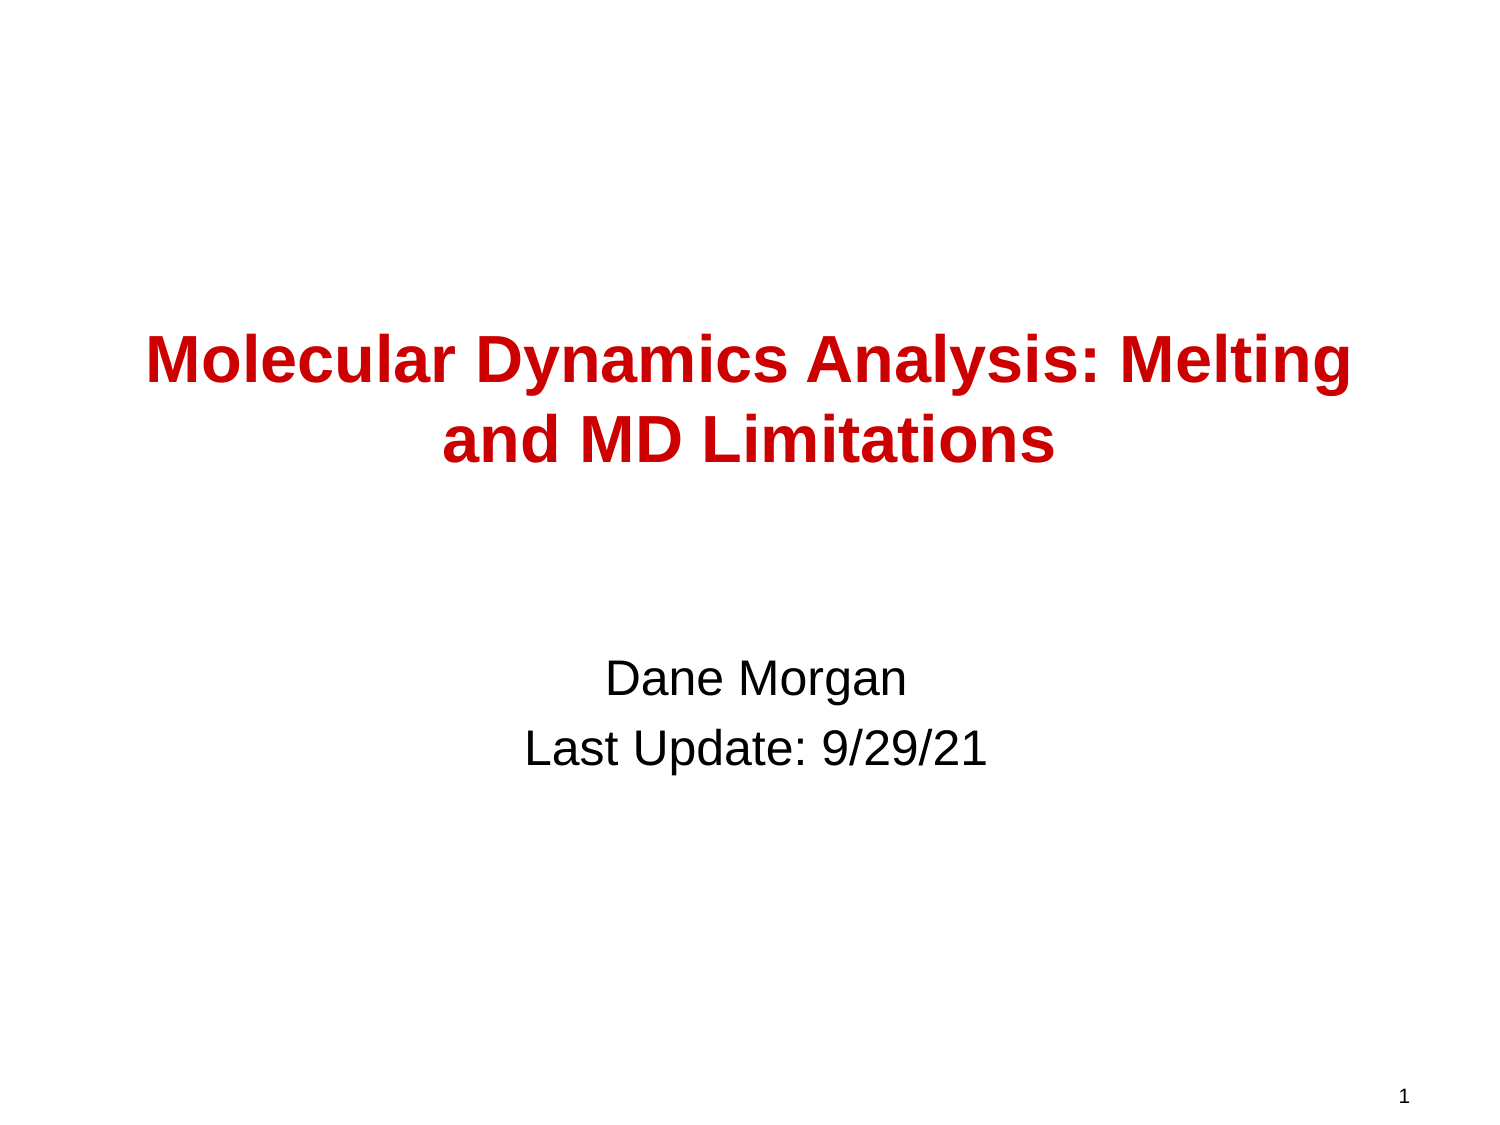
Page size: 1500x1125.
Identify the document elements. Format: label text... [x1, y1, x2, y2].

slide_number 1 [1074, 1049, 1426, 1103]
title Molecular Dynamics Analysis: Melting and MD Limitations [112, 275, 1388, 517]
subtitle Dane Morgan Last Update: 9/29/21 [62, 637, 1450, 925]
